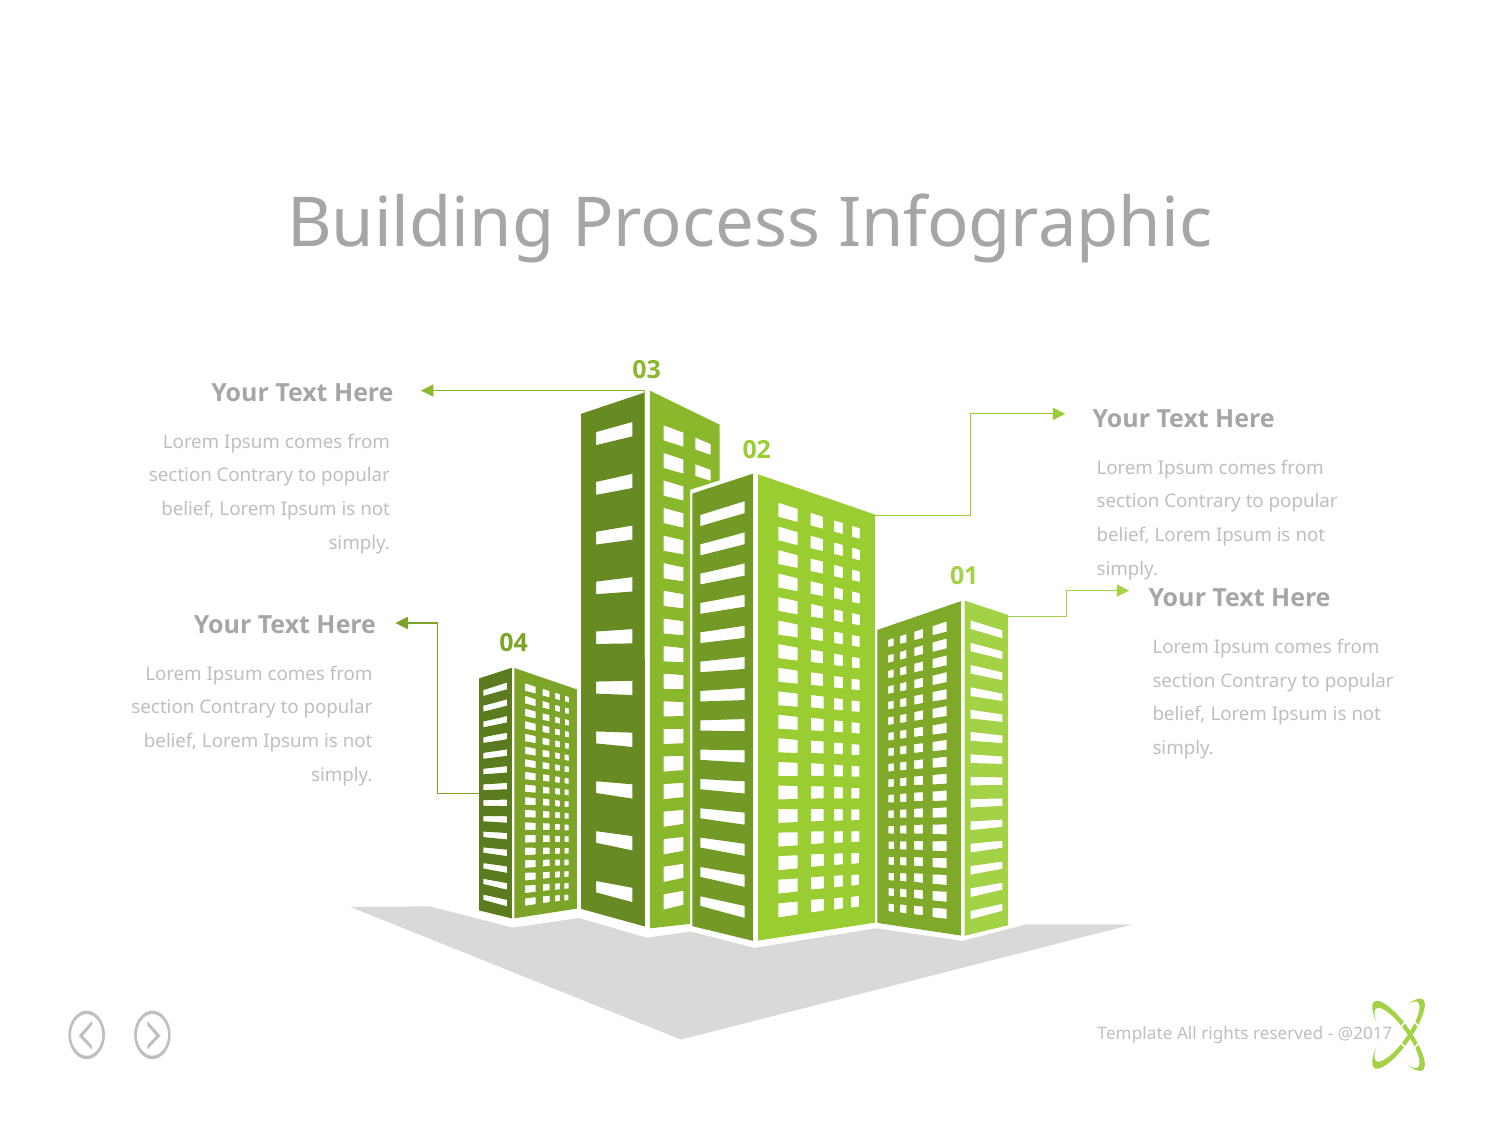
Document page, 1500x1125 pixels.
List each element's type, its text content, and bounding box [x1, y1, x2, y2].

text_box Your Text Here [1133, 395, 1290, 440]
text_box Lorem Ipsum comes from section Contrary to popular belief, Lorem Ipsum is not simply. [88, 642, 350, 793]
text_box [420, 390, 582, 414]
text_box Lorem Ipsum comes from section Contrary to popular belief, Lorem Ipsum is not simply. [1133, 436, 1391, 587]
text_box Your Text Here [1133, 574, 1346, 620]
text_box Lorem Ipsum comes from section Contrary to popular belief, Lorem Ipsum is not simply. [103, 410, 350, 561]
text_box 03 [617, 346, 676, 390]
text_box Lorem Ipsum comes from section Contrary to popular belief, Lorem Ipsum is not simply. [1137, 616, 1437, 766]
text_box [874, 413, 1066, 516]
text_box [395, 622, 480, 679]
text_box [1004, 590, 1130, 617]
text_box Your Text Here [179, 601, 350, 647]
text_box Building Process Infographic [272, 170, 1228, 268]
text_box Your Text Here [196, 369, 409, 414]
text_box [350, 390, 1133, 1040]
